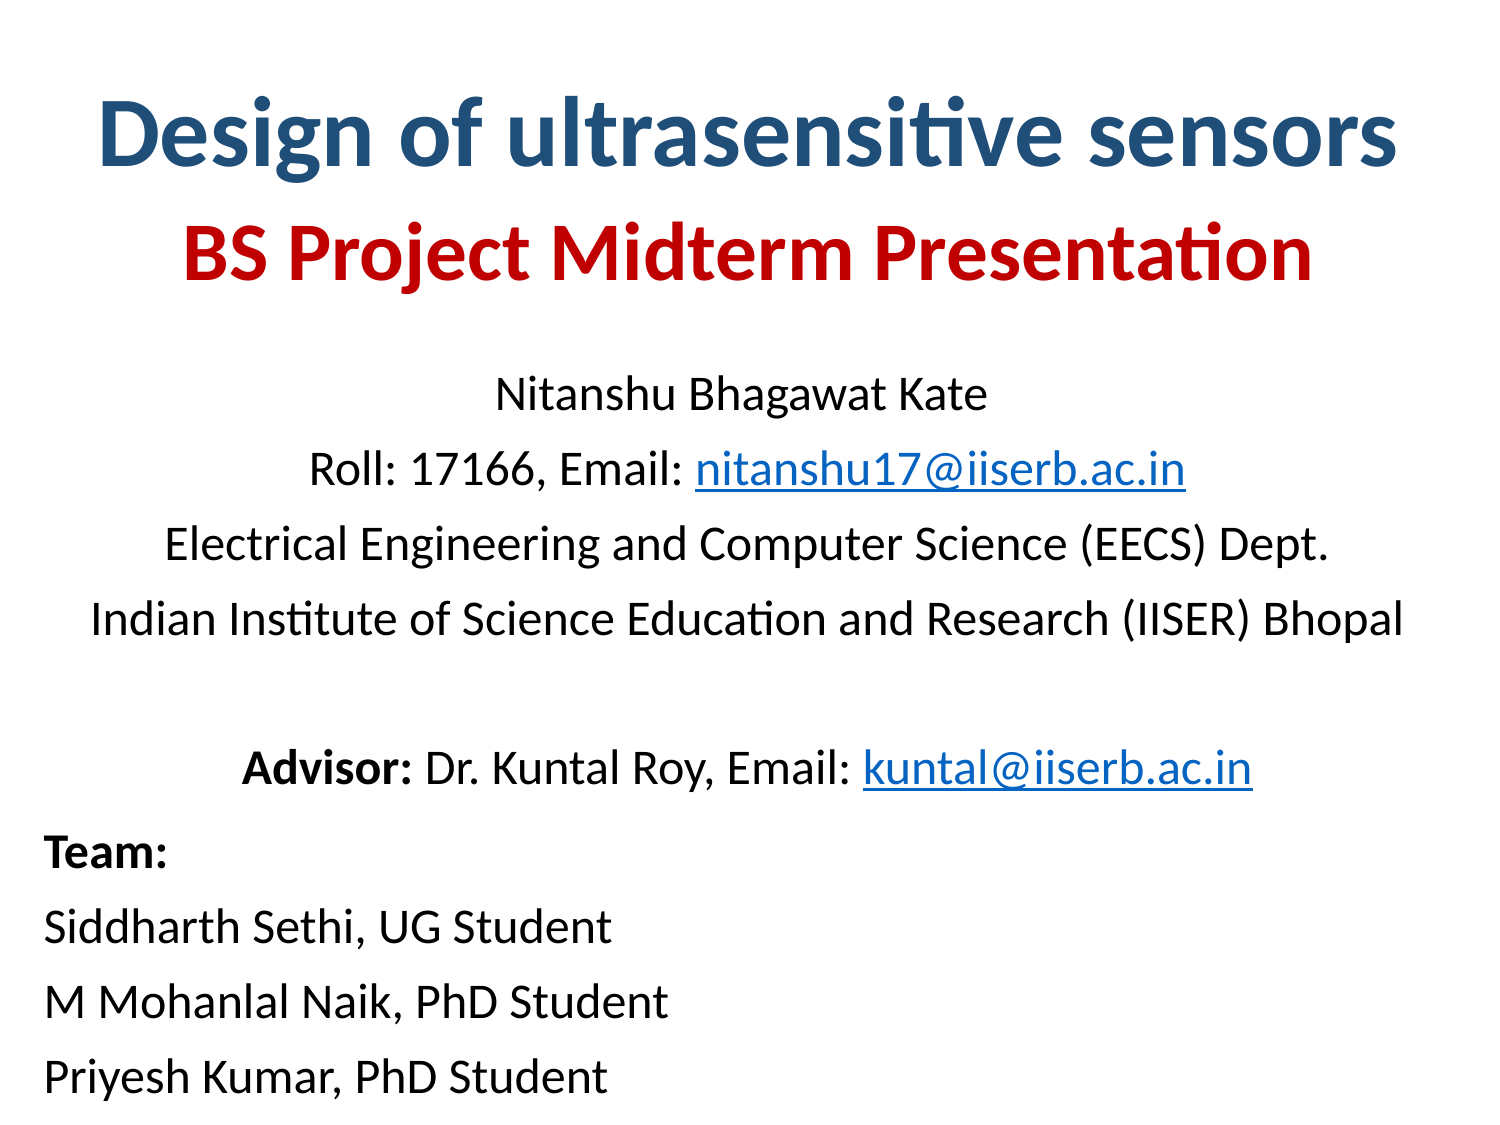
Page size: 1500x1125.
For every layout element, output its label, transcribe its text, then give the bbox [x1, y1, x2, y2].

text_box Team: Siddharth Sethi, UG Student M Mohanlal Naik, PhD Student Priyesh Kumar, PhD Student [32, 820, 767, 1125]
subtitle Design of ultrasensitive sensors BS Project Midterm Presentation [0, 72, 1498, 315]
text_box Nitanshu Bhagawat Kate Roll: 17166, Email: nitanshu17@iiserb.ac.in Electrical Engineering and Computer Science (EECS) Dept. Indian Institute of Science Education and Research (IISER) Bhopal Advisor: Dr. Kuntal Roy, Email: kuntal@iiserb.ac.in [0, 361, 1498, 839]
